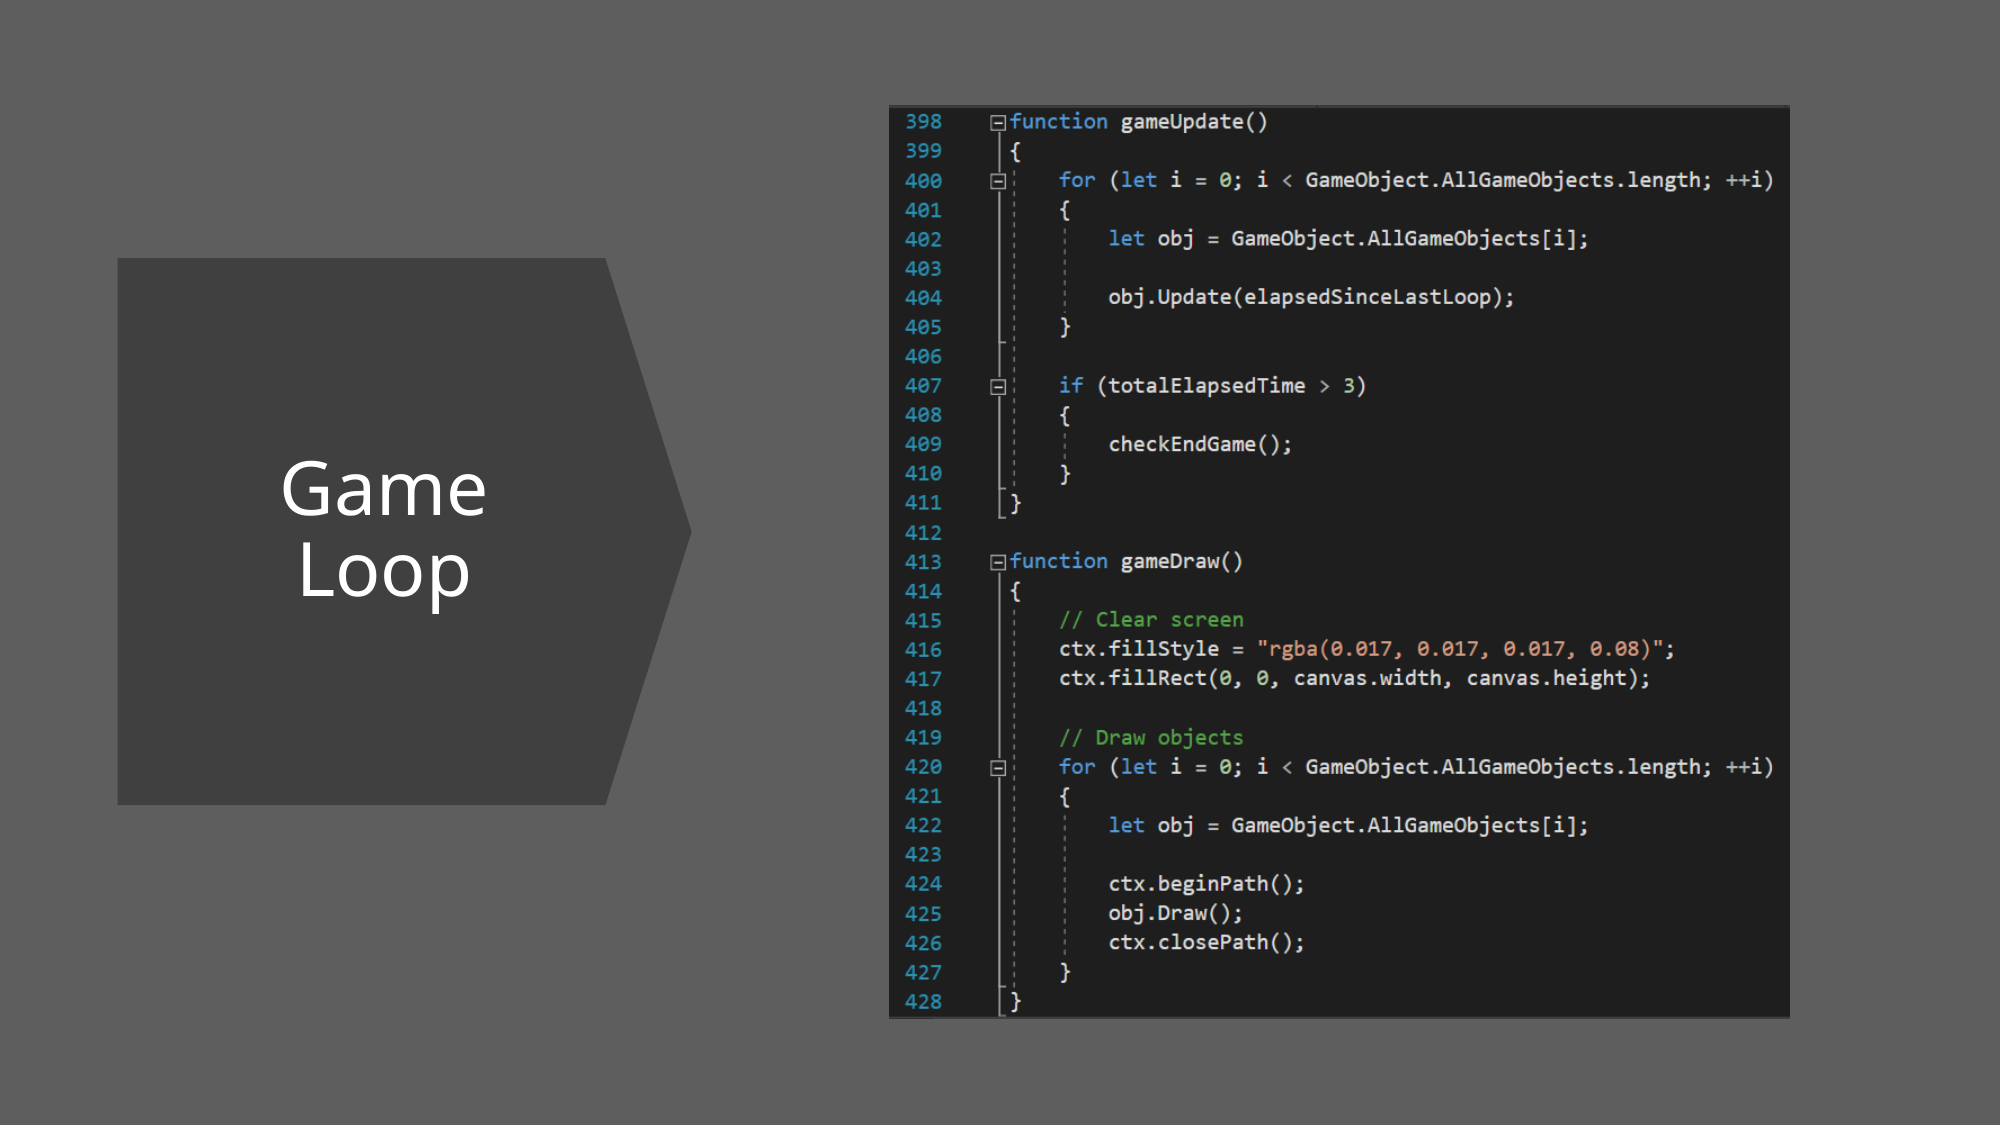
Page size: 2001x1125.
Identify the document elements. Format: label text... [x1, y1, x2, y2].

title Game Loop [168, 322, 601, 741]
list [889, 105, 1790, 1020]
text_box [116, 257, 693, 807]
